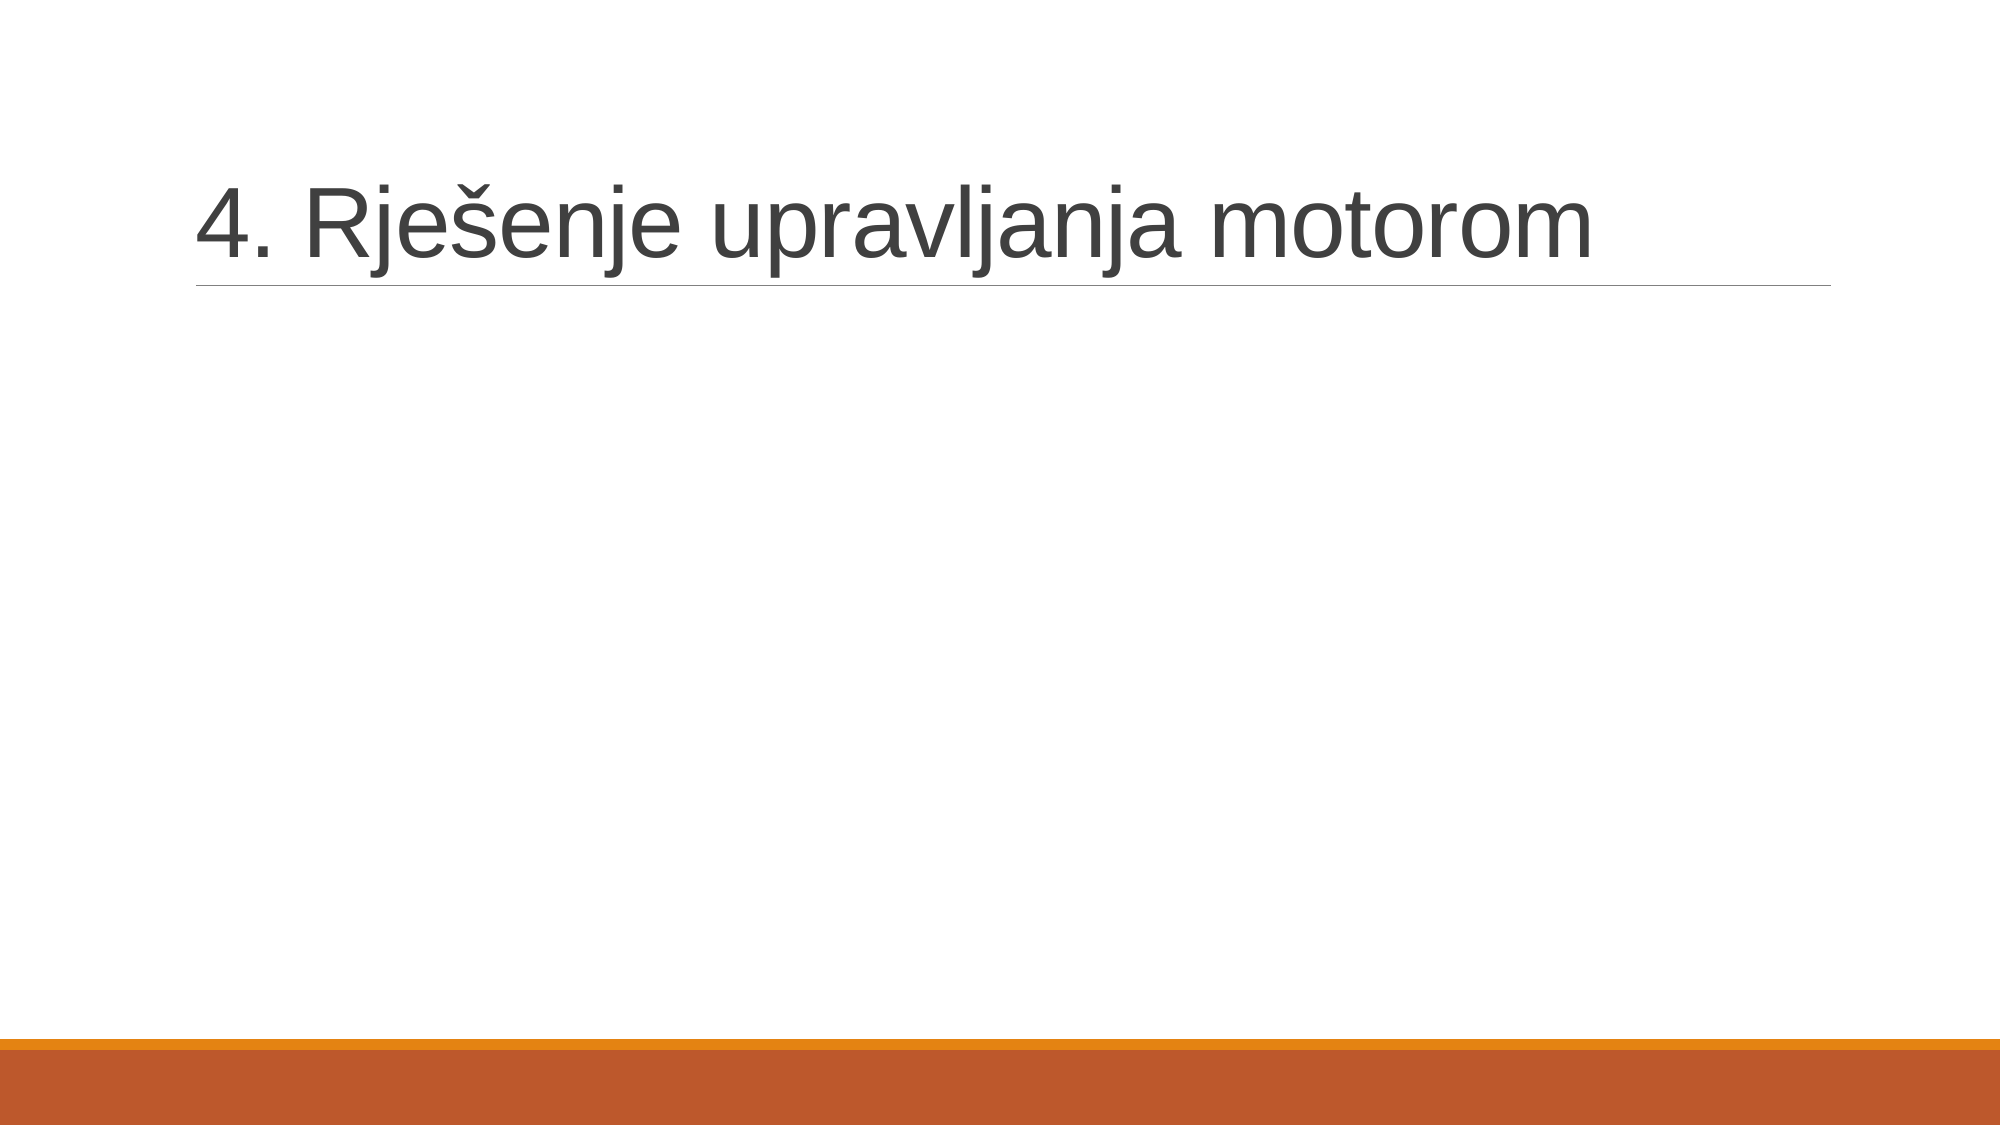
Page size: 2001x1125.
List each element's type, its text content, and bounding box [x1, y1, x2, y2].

title 4. Rješenje upravljanja motorom [180, 47, 1830, 285]
